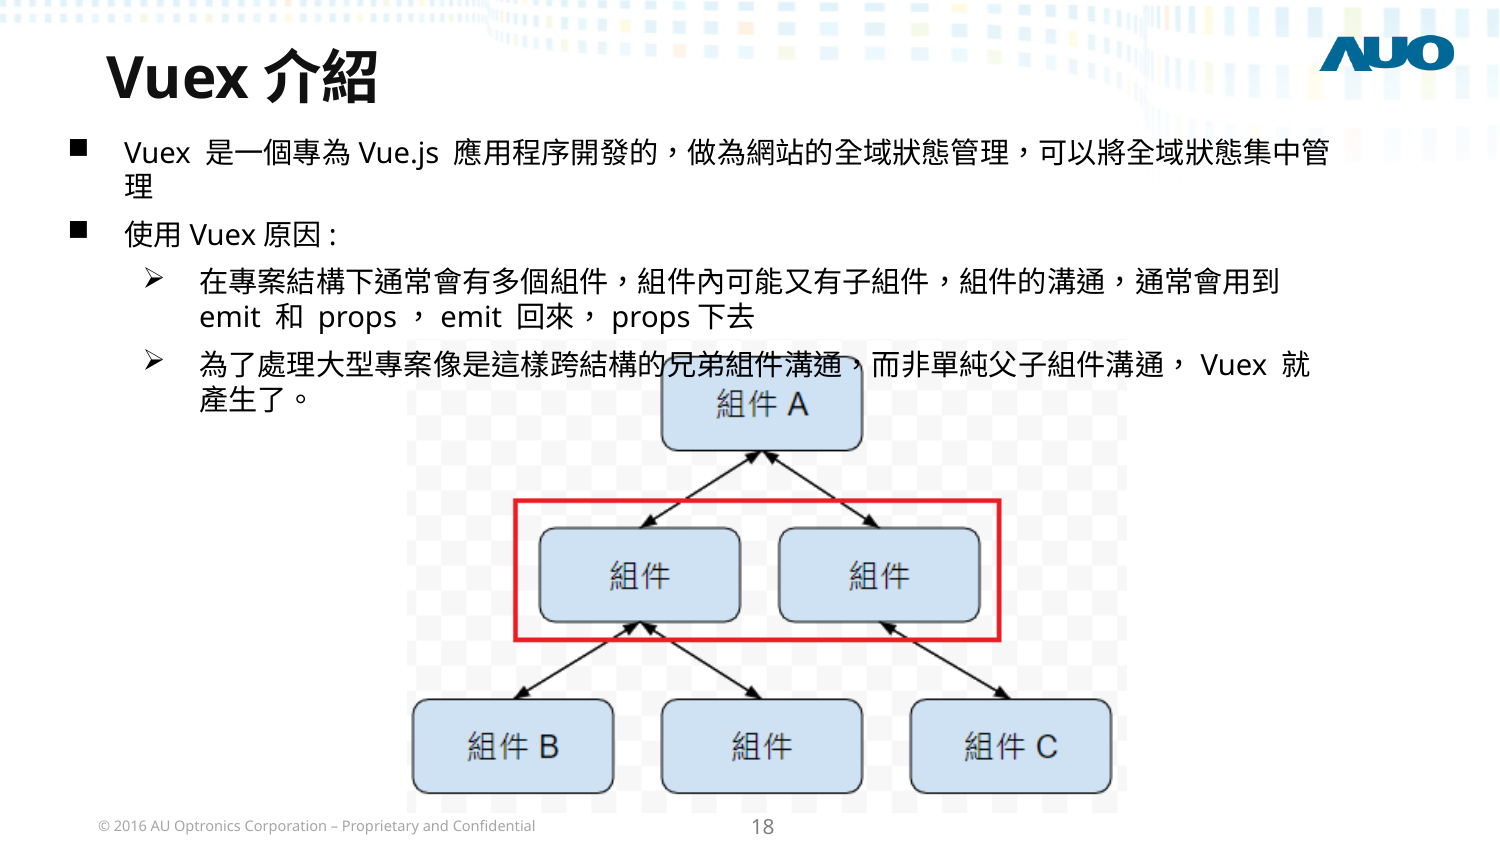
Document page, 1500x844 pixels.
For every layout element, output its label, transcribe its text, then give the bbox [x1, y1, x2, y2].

text_box Vuex 是一個專為Vue.js 應用程序開發的，做為網站的全域狀態管理，可以將全域狀態集中管理 使用Vuex原因: 在專案結構下通常會有多個組件，組件內可能又有子組件，組件的溝通，通常會用到 emit 和 props，emit 回來，props下去 為了處理大型專案像是這樣跨結構的兄弟組件溝通，而非單純父子組件溝通，Vuex 就產生了。 [53, 126, 1353, 519]
picture [0, 0, 1500, 844]
title Vuex介紹 [76, 32, 1341, 115]
